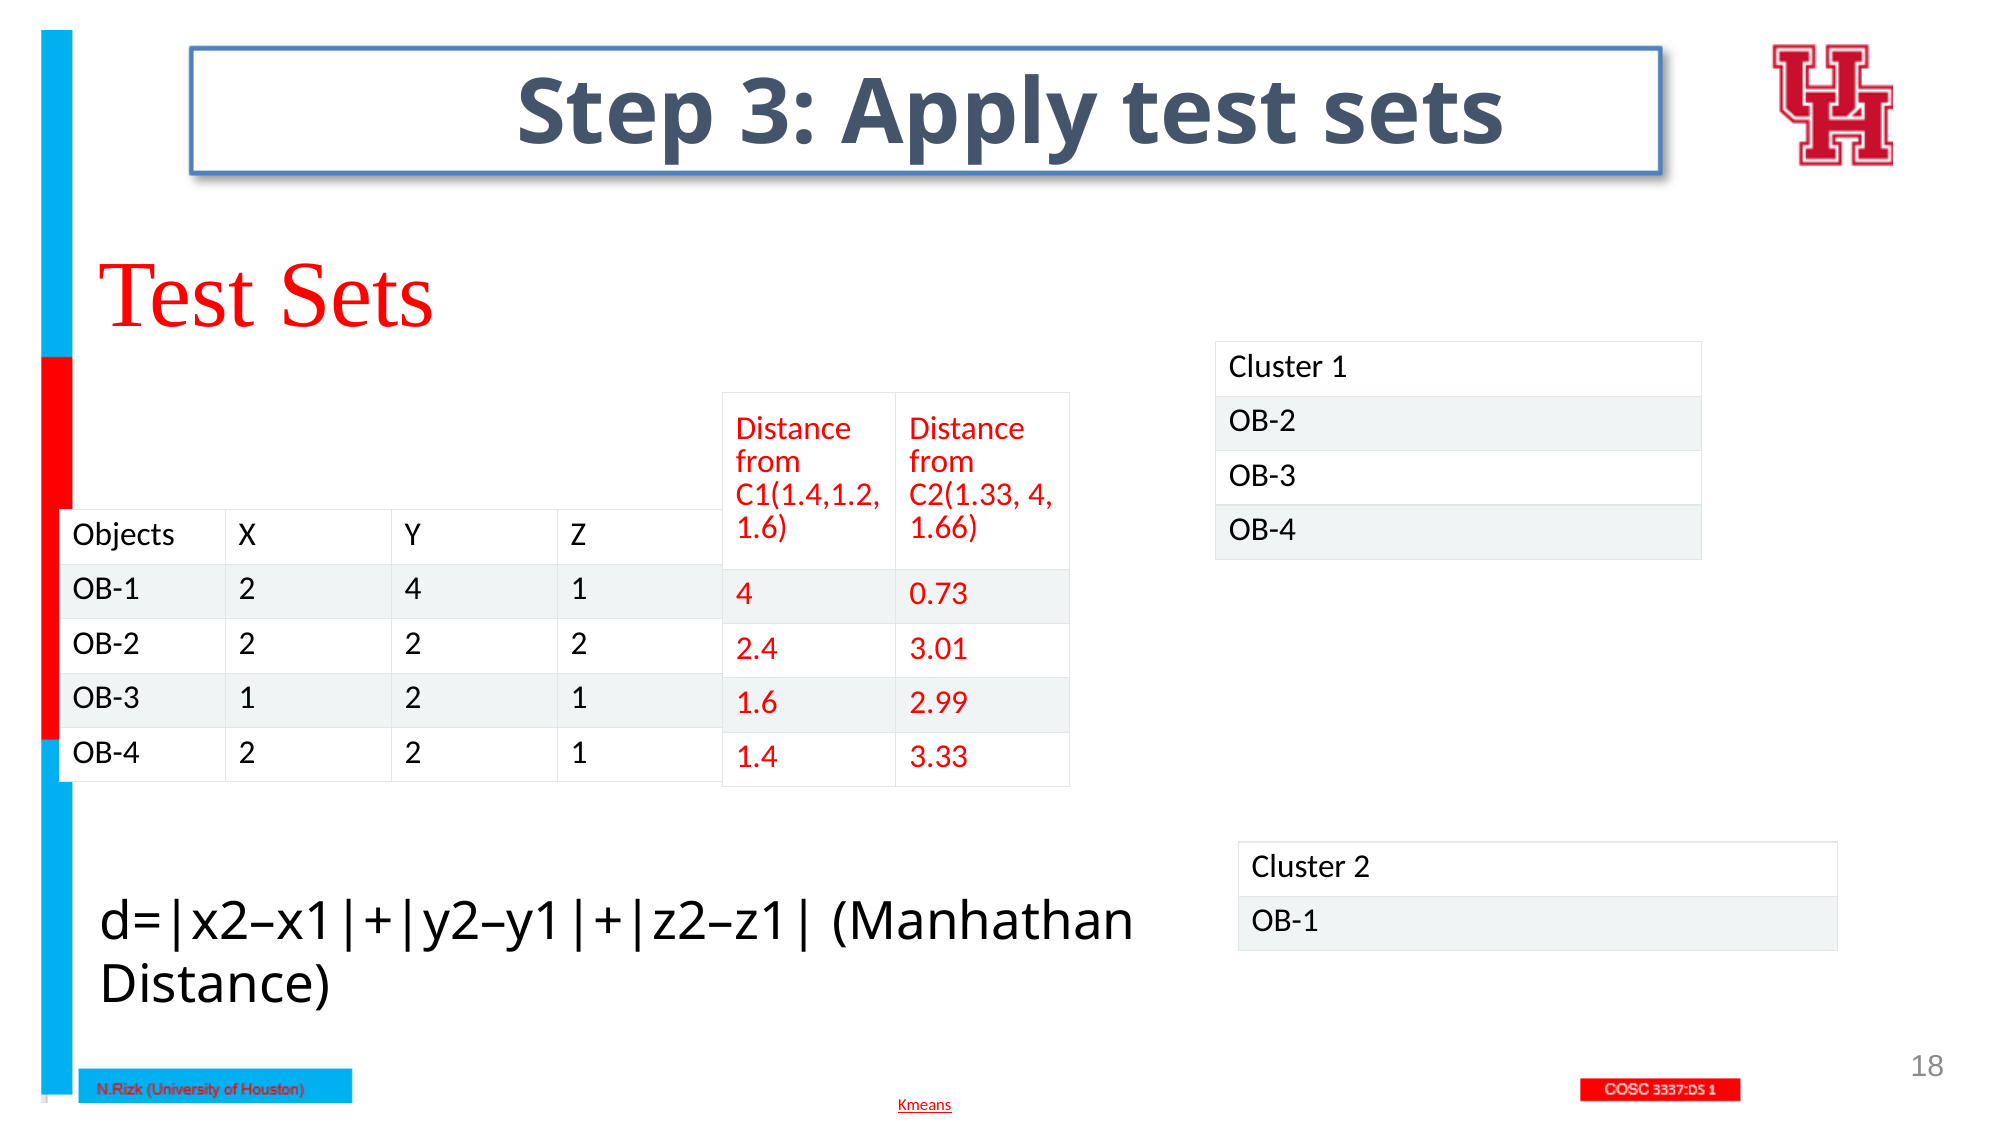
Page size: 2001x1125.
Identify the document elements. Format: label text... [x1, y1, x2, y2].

table_cell OB-1 [60, 565, 225, 618]
table_cell 3.33 [896, 733, 1069, 786]
table_cell 2.4 [723, 624, 895, 677]
table_cell 0.73 [896, 570, 1069, 623]
table_cell 1 [226, 674, 391, 727]
picture [242, 1084, 297, 1094]
table_cell OB-3 [1216, 451, 1701, 504]
table_cell 1 [558, 674, 722, 727]
picture [147, 1084, 154, 1097]
text_box d=|x2–x1|+|y2–y1|+|z2–z1| (Manhathan Distance) [84, 879, 1263, 1021]
table_cell 1 [558, 565, 722, 618]
table_cell 2 [392, 674, 557, 727]
table_cell OB-4 [1216, 506, 1701, 559]
table_cell 1.6 [723, 678, 895, 732]
slide_number 18 [1509, 1034, 1960, 1095]
table_cell 4 [392, 565, 557, 618]
table_cell OB-3 [60, 674, 225, 727]
footer Kmeans [587, 1074, 1263, 1125]
picture [113, 1084, 142, 1094]
text_box Step 3: Apply test sets [59, 13, 1964, 202]
table_cell 1.4 [723, 733, 895, 786]
table_cell 2 [226, 728, 391, 781]
table_cell 2 [392, 619, 557, 673]
table_cell OB-2 [1216, 397, 1701, 450]
table_cell 3.01 [896, 624, 1069, 677]
picture [40, 30, 1893, 1103]
table_cell 2.99 [896, 678, 1069, 732]
table_header Y [392, 510, 557, 564]
table_cell OB-2 [60, 619, 225, 673]
table_cell OB-4 [60, 728, 225, 781]
table_header X [226, 510, 391, 564]
table_cell 4 [723, 570, 895, 623]
table_header Distance from C2(1.33, 4, 1.66) [896, 393, 1069, 569]
table_header Cluster 1 [1216, 342, 1701, 396]
table_cell 2 [226, 565, 391, 618]
picture [154, 1084, 219, 1097]
table_cell OB-1 [1239, 897, 1837, 950]
table_cell 1 [558, 728, 722, 781]
table_header Distance from C1(1.4,1.2,1.6) [723, 393, 895, 569]
picture [225, 1084, 236, 1094]
table_cell 2 [226, 619, 391, 673]
table_header Cluster 2 [1239, 843, 1837, 896]
table_cell 2 [392, 728, 557, 781]
table_header Z [558, 510, 722, 564]
table_cell 2 [558, 619, 722, 673]
table_header Objects [60, 510, 225, 564]
picture [98, 1084, 110, 1094]
text_box Test Sets [83, 224, 451, 353]
